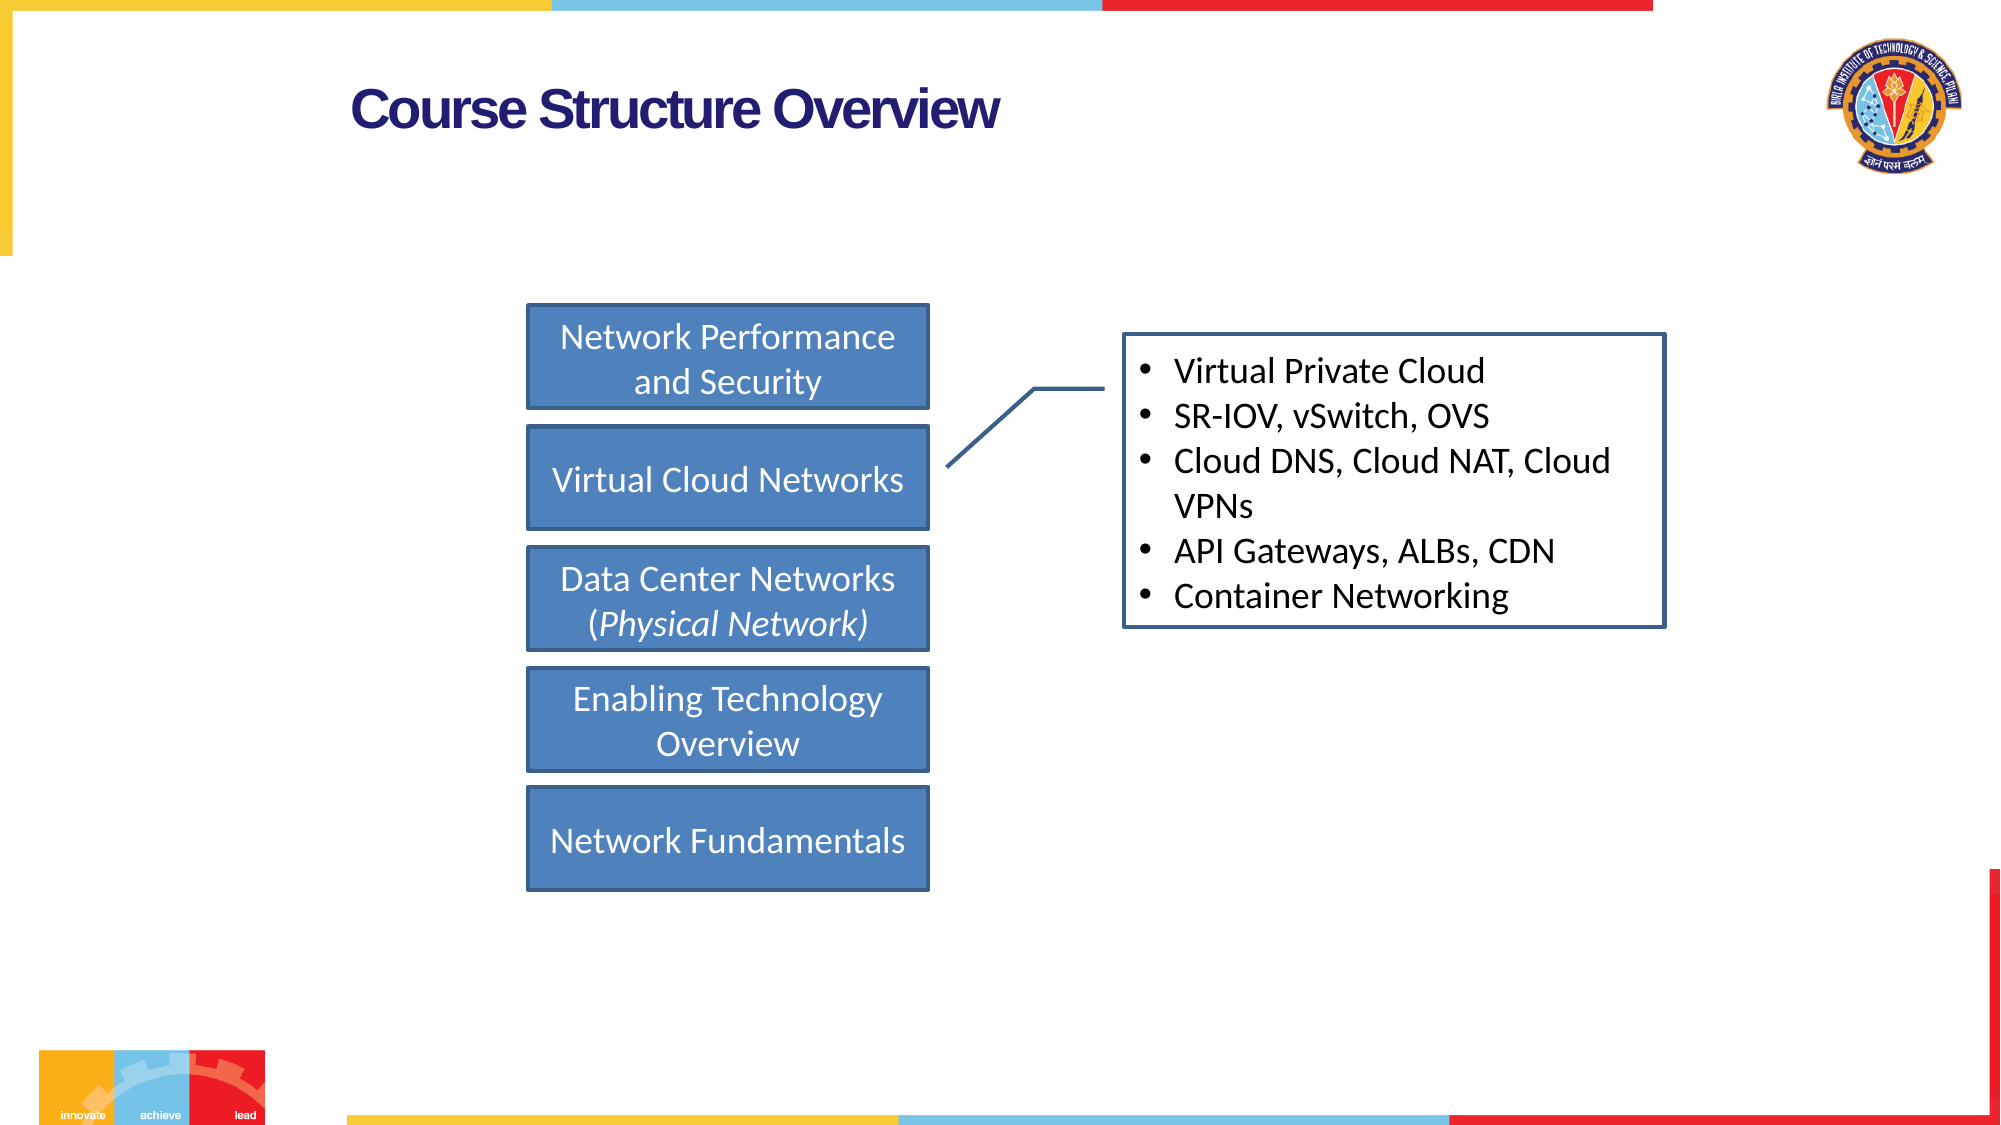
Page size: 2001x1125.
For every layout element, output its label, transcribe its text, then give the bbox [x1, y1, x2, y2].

picture [31, 1043, 272, 1125]
text_box Virtual Private Cloud SR-IOV, vSwitch, OVS Cloud DNS, Cloud NAT, Cloud VPNs API Gateways, ALBs, CDN Container Networking [945, 386, 1105, 469]
text_box Network Fundamentals [526, 785, 930, 892]
text_box Enabling Technology Overview [526, 666, 930, 773]
text_box Data Center Networks (Physical Network) [526, 545, 930, 652]
picture [1826, 38, 1962, 174]
title Course Structure Overview [335, 38, 1665, 174]
text_box Network Performance and Security [526, 303, 930, 410]
text_box Virtual Private Cloud SR-IOV, vSwitch, OVS Cloud DNS, Cloud NAT, Cloud VPNs API Gateways, ALBs, CDN Container Networking [1122, 332, 1667, 629]
picture [0, 0, 1653, 256]
picture [347, 869, 2000, 1125]
text_box Virtual Cloud Networks [526, 424, 930, 531]
